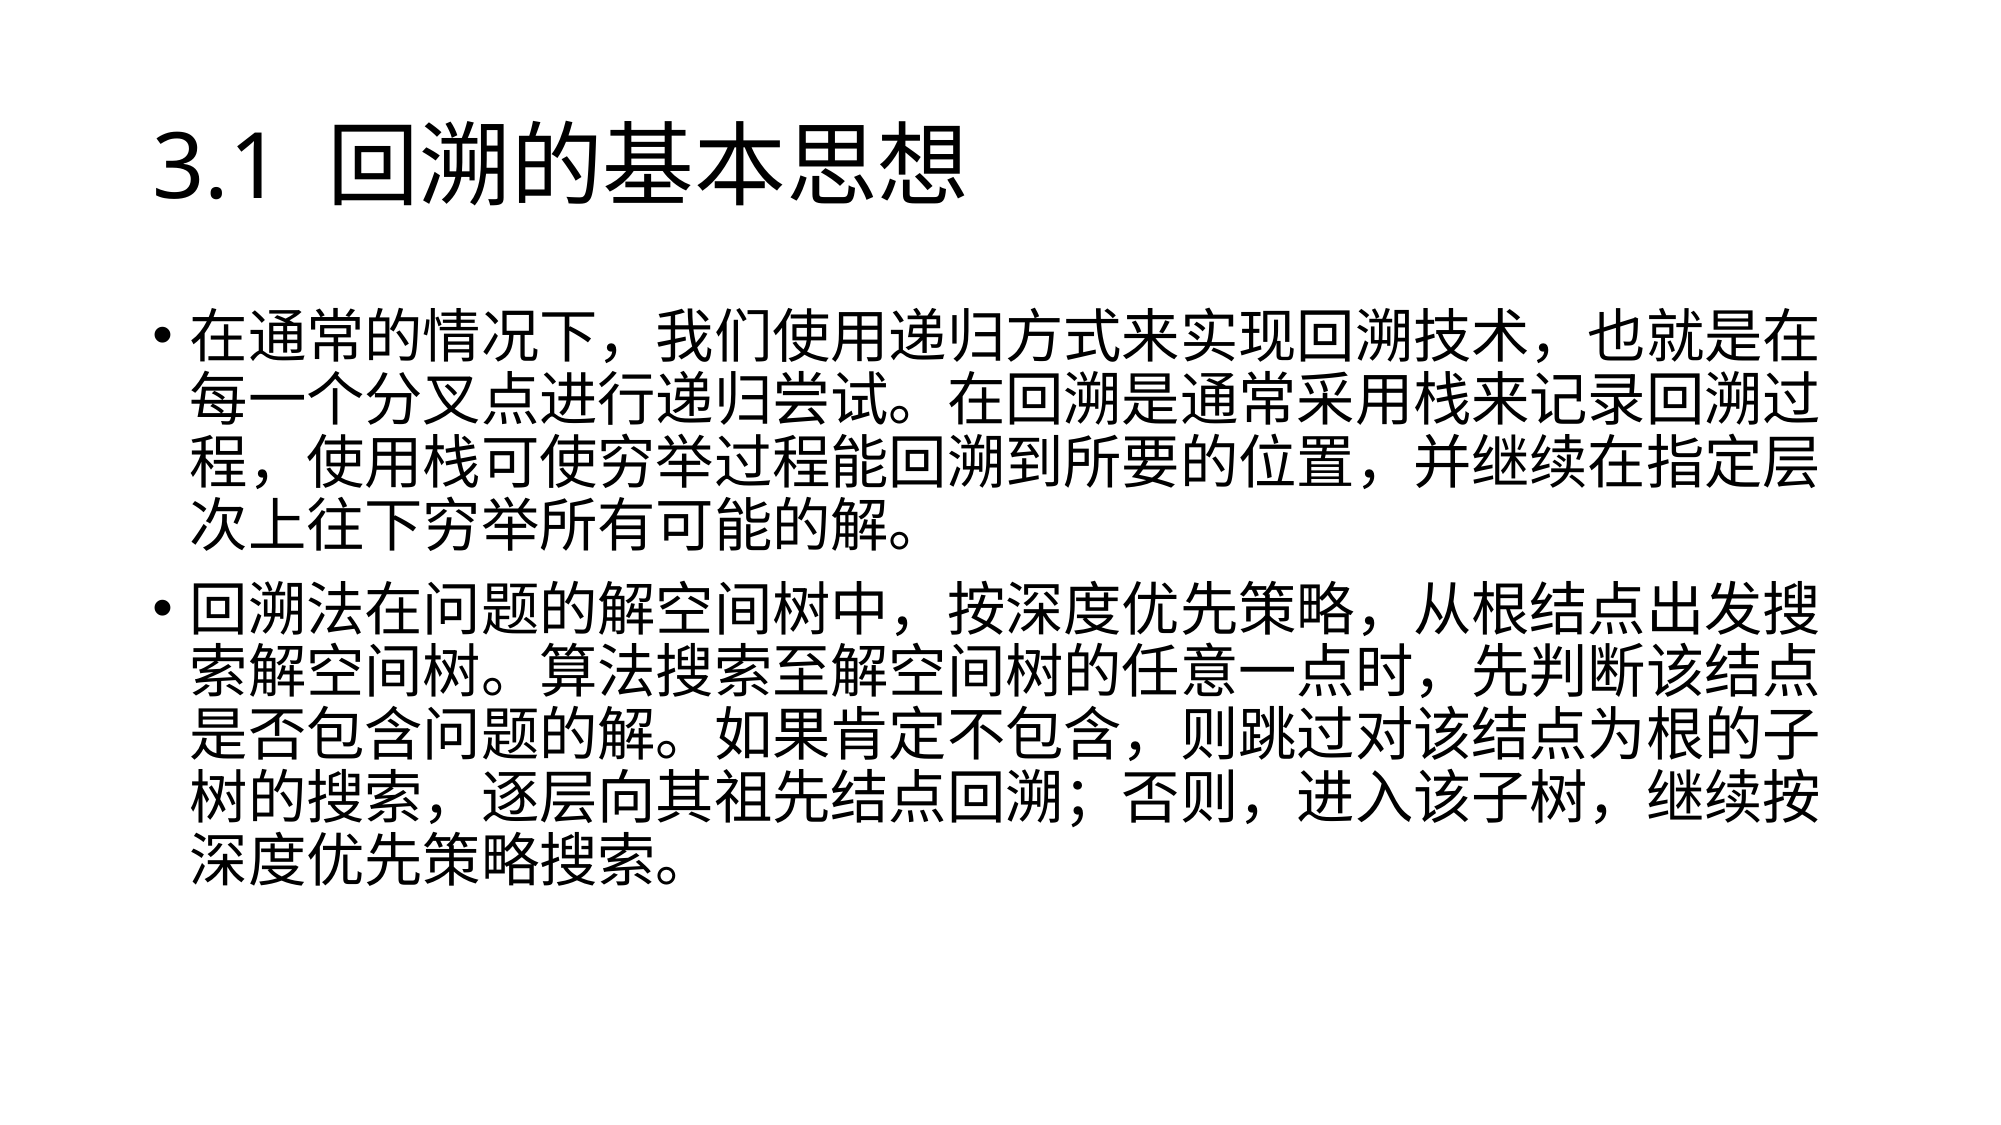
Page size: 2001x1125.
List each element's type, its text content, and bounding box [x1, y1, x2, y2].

title 3.1 回溯的基本思想 [137, 59, 1863, 278]
list 在通常的情况下，我们使用递归方式来实现回溯技术，也就是在每一个分叉点进行递归尝试。在回溯是通常采用栈来记录回溯过程，使用栈可使穷举过程能回溯到所要的位置，并继续在指定层次上往下穷举所有可能的解。 回溯法在问题的解空间树中，按深度优先策略，从根结点出发搜索解空间树。算法搜索至解空间树的任意一点时，先判断该结点是否包含问题的解。如果肯定不包含，则跳过对该结点为根的子树的搜索，逐层向其祖先结点回溯；否则，进入该子树，继续按深度优先策略搜索。 [137, 299, 1863, 1014]
